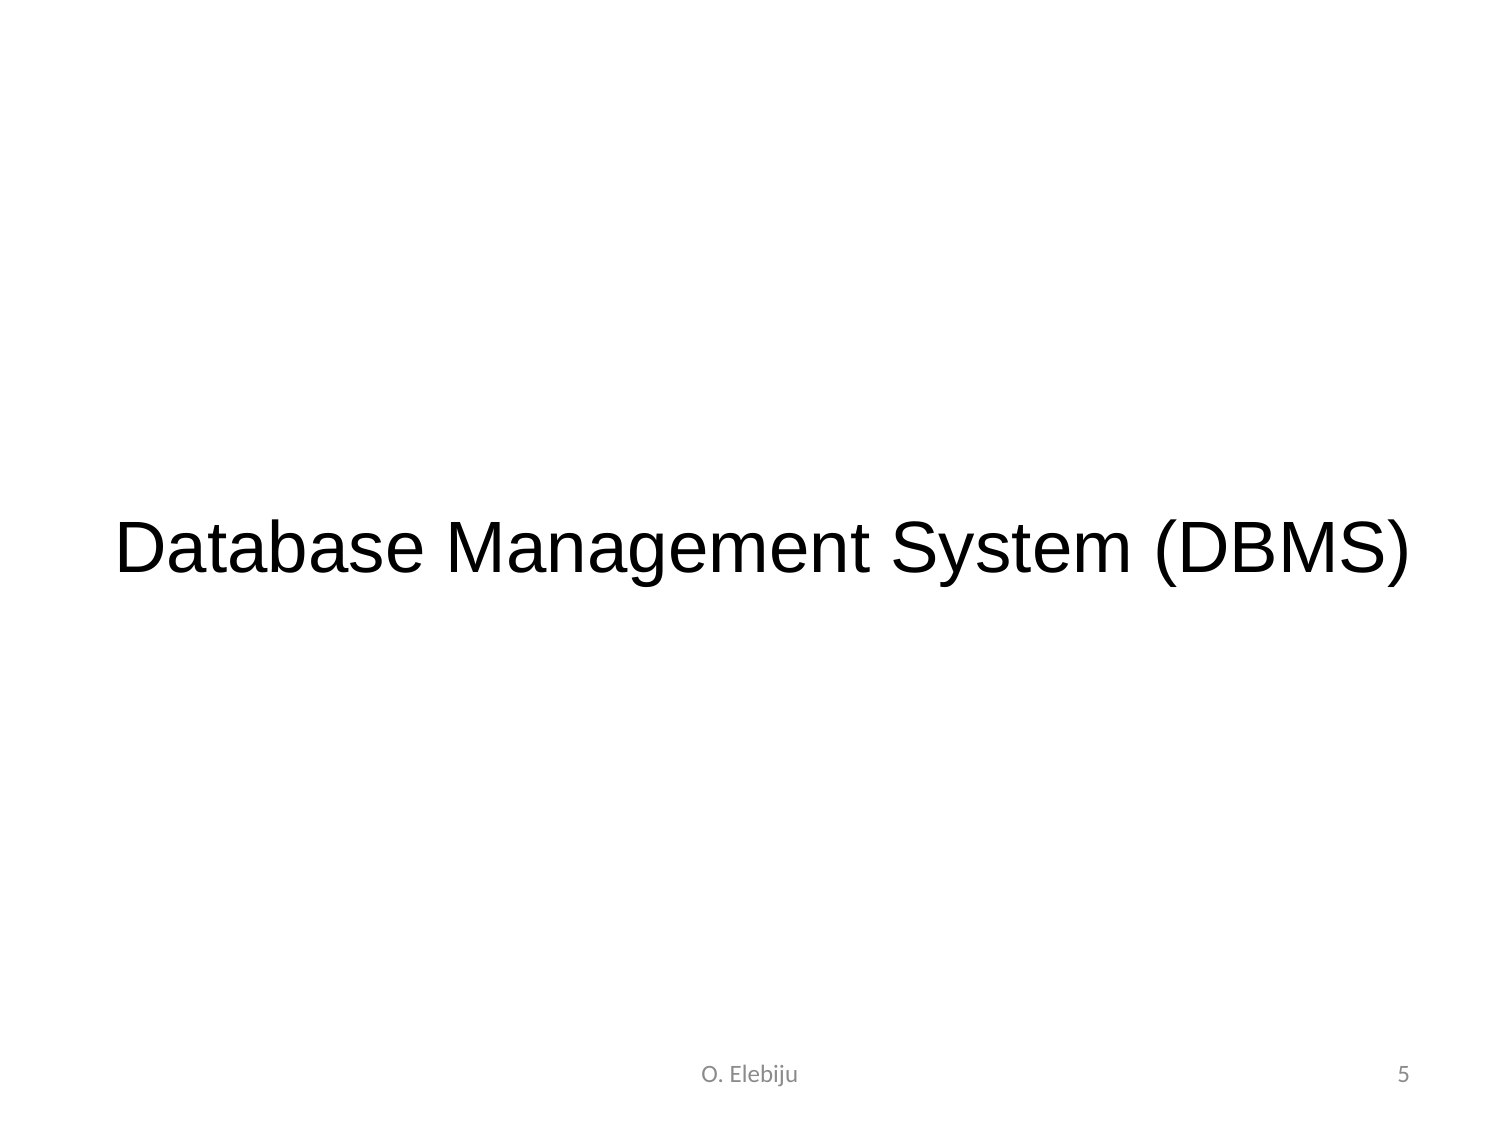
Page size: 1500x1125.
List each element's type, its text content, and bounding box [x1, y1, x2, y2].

title Database Management System (DBMS) [88, 491, 1439, 596]
footer O. Elebiju [512, 1042, 988, 1103]
slide_number 5 [1074, 1042, 1425, 1103]
